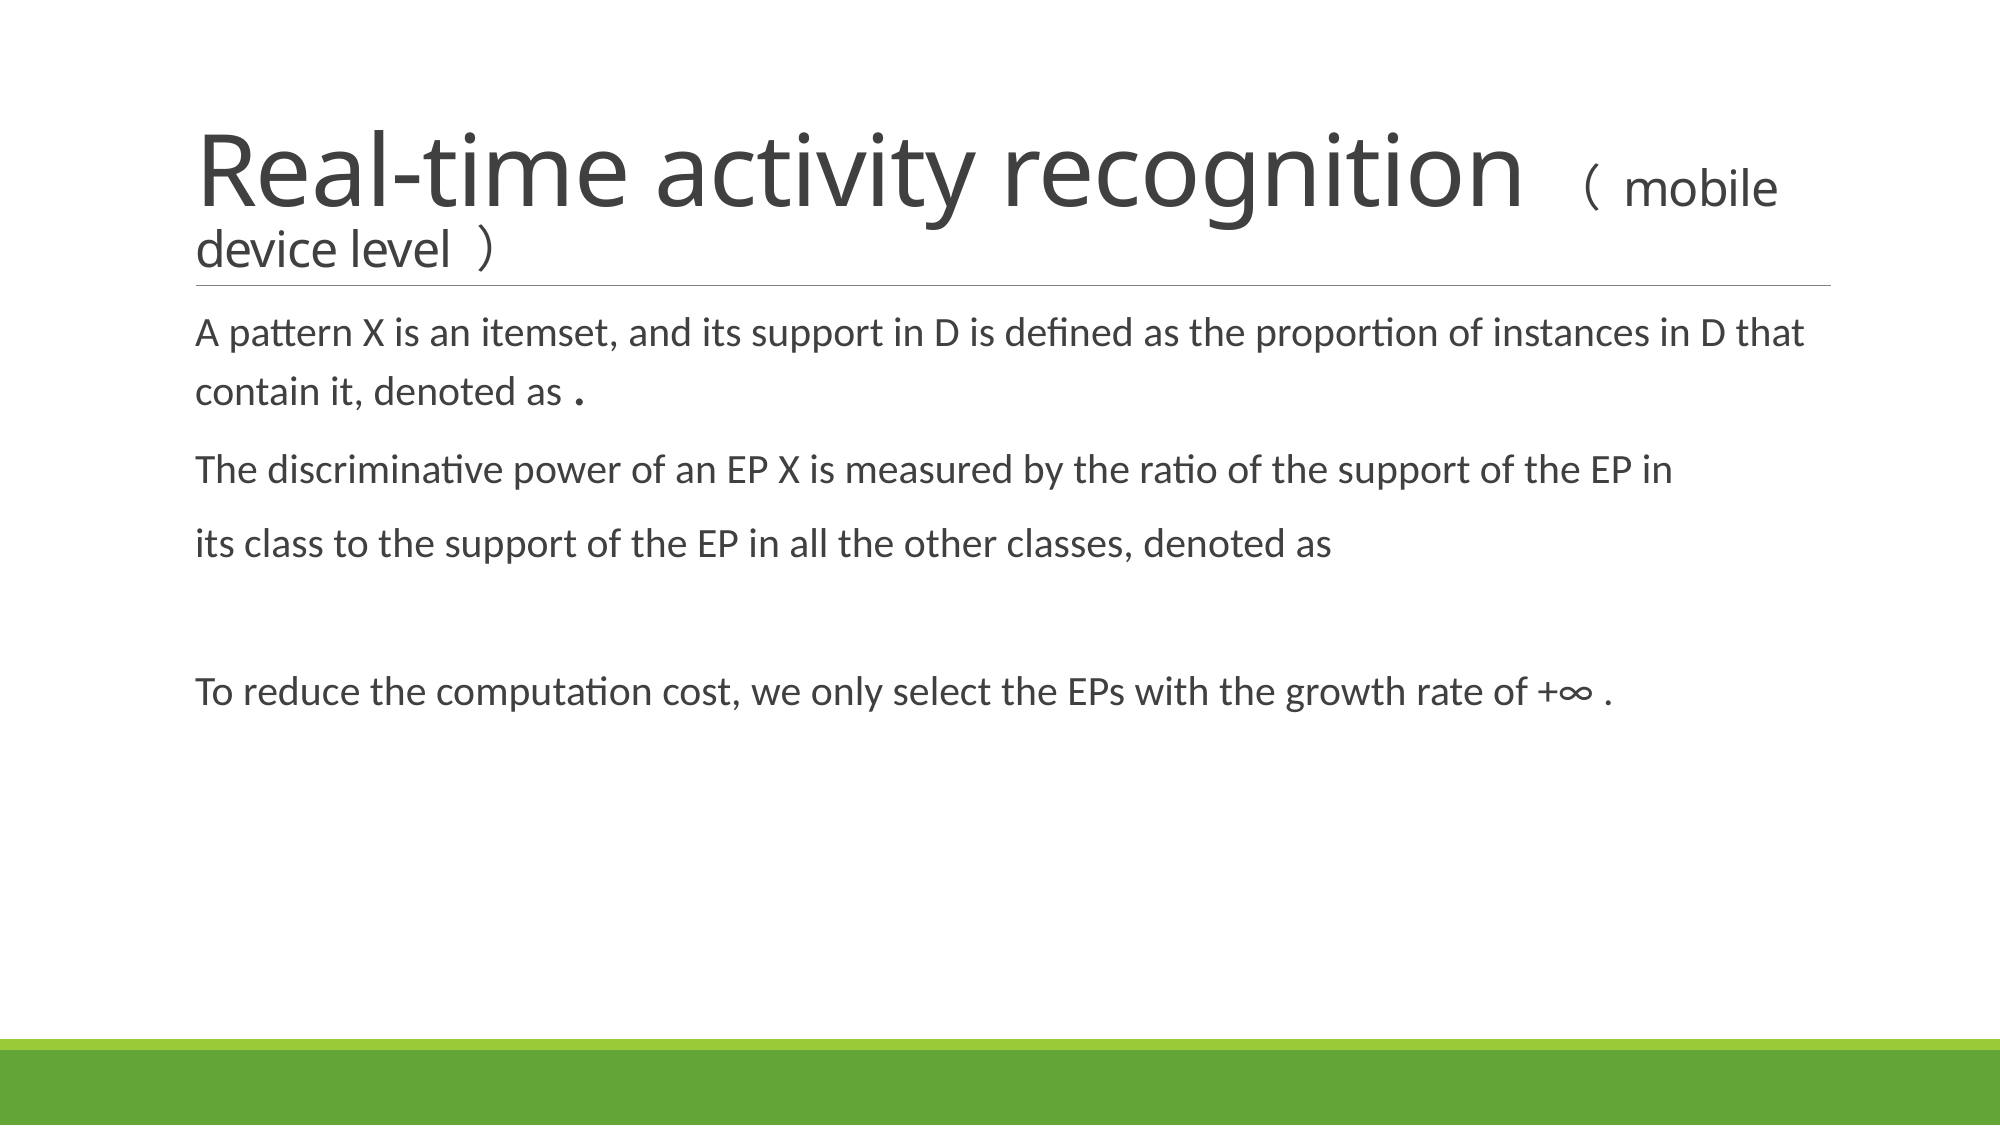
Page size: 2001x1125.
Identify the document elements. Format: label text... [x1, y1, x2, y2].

title Real-time activity recognition（ mobile device level ） [180, 47, 1830, 285]
